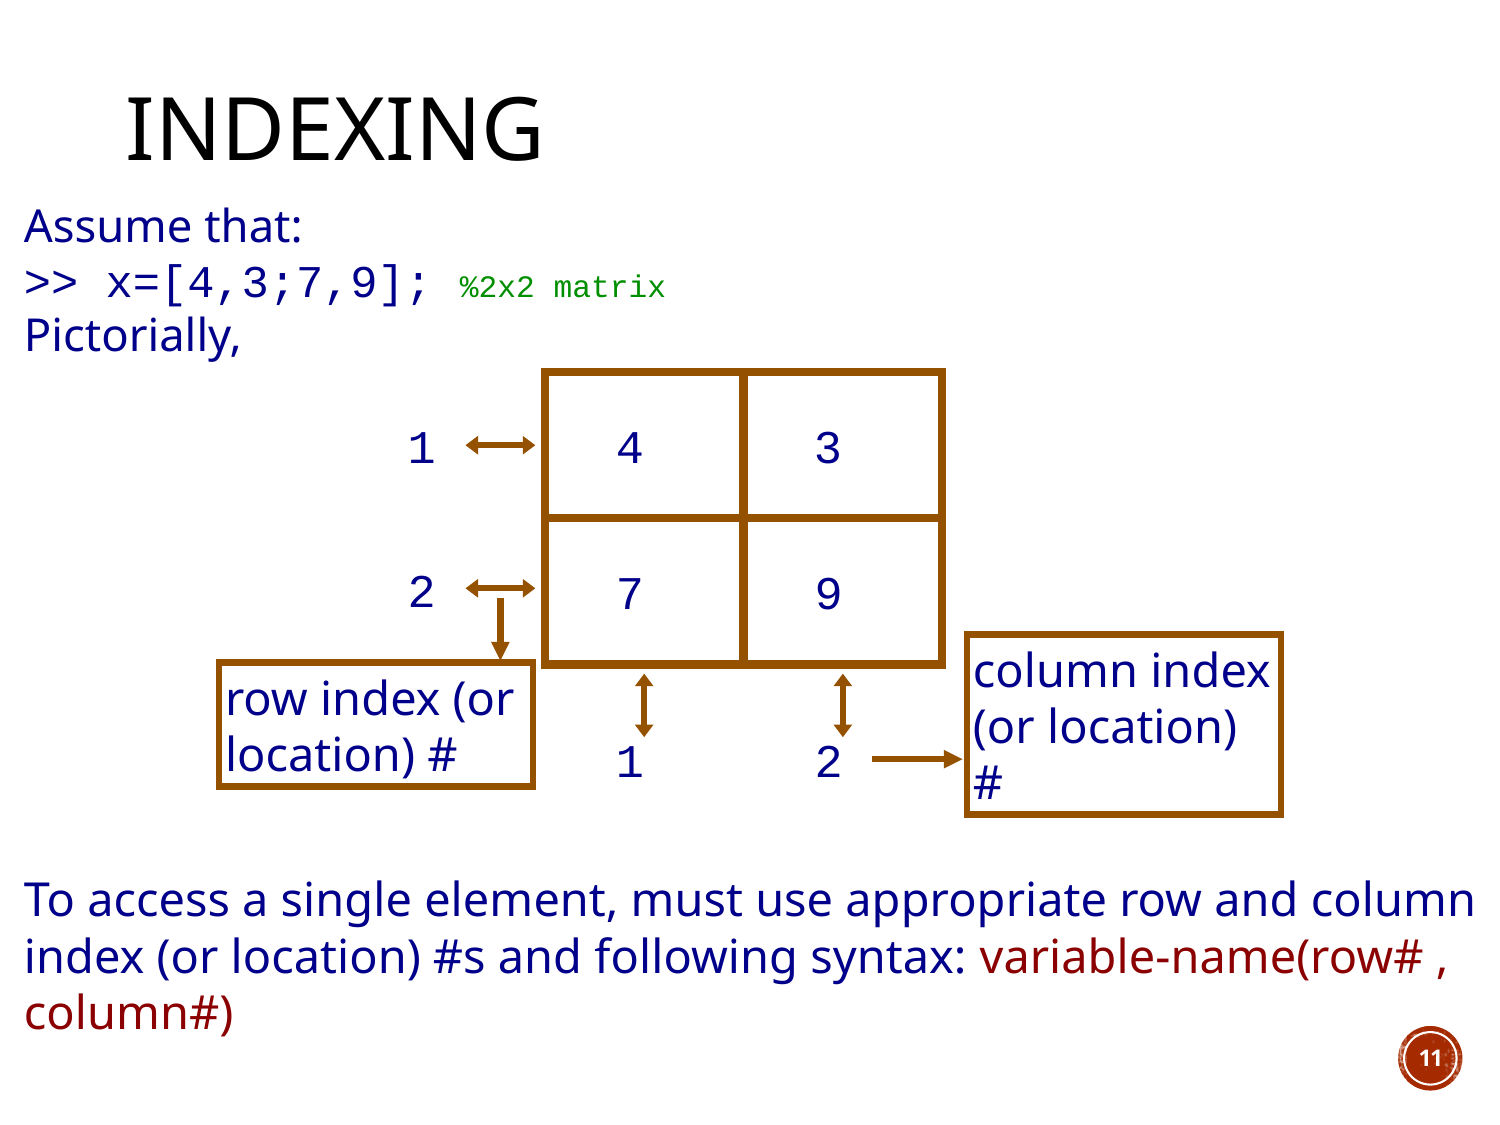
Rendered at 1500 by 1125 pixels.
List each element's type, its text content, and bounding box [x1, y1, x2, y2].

text_box [743, 517, 942, 665]
text_box [471, 439, 536, 452]
text_box [494, 598, 507, 661]
text_box 1 [401, 411, 471, 480]
text_box [743, 371, 942, 517]
text_box [872, 752, 963, 766]
text_box [545, 517, 743, 665]
text_box 2 [401, 554, 471, 623]
text_box 1 [610, 725, 679, 793]
text_box To access a single element, must use appropriate row and column index (or location) #s and following syntax: variable-name(row# , column#) [18, 842, 1485, 1067]
title Indexing [110, 0, 1386, 191]
text_box 2 [808, 725, 878, 793]
text_box 7 [610, 557, 679, 626]
text_box 3 [807, 411, 877, 480]
slide_number 11 [1391, 1028, 1471, 1089]
text_box [545, 371, 743, 517]
text_box [836, 673, 850, 725]
text_box Assume that: >> x=[4,3;7,9]; %2x2 matrix Pictorially, [18, 191, 1485, 368]
text_box row index (or location) # [219, 662, 533, 787]
text_box [471, 582, 536, 595]
text_box 4 [610, 411, 679, 480]
text_box [637, 673, 651, 725]
text_box 9 [808, 557, 878, 626]
text_box column index (or location) # [967, 634, 1281, 815]
